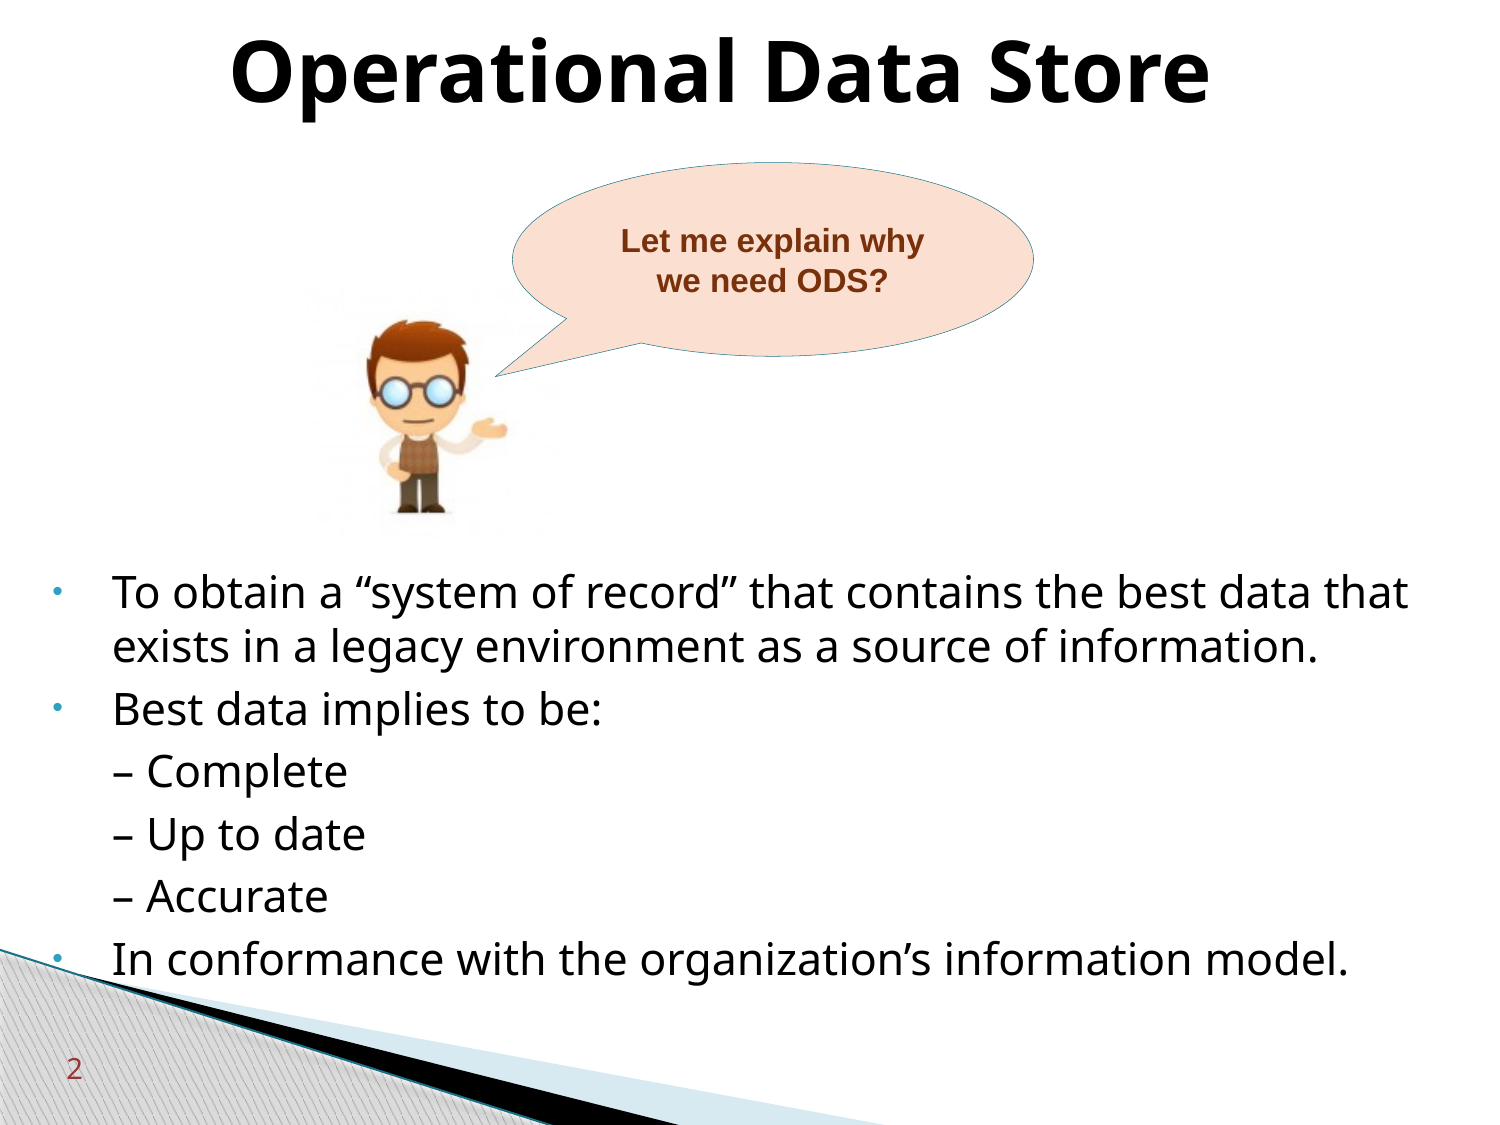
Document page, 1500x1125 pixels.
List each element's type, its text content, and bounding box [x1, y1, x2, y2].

text_box Let me explain why we need ODS? [507, 158, 1039, 364]
title Operational Data Store [213, 0, 1500, 163]
list To obtain a “system of record” that contains the best data that exists in a legacy environment as a source of information. Best data implies to be: – Complete – Up to date – Accurate In conformance with the organization’s information model. [37, 249, 1463, 1062]
slide_number 2 [22, 1052, 98, 1098]
picture [305, 285, 569, 549]
